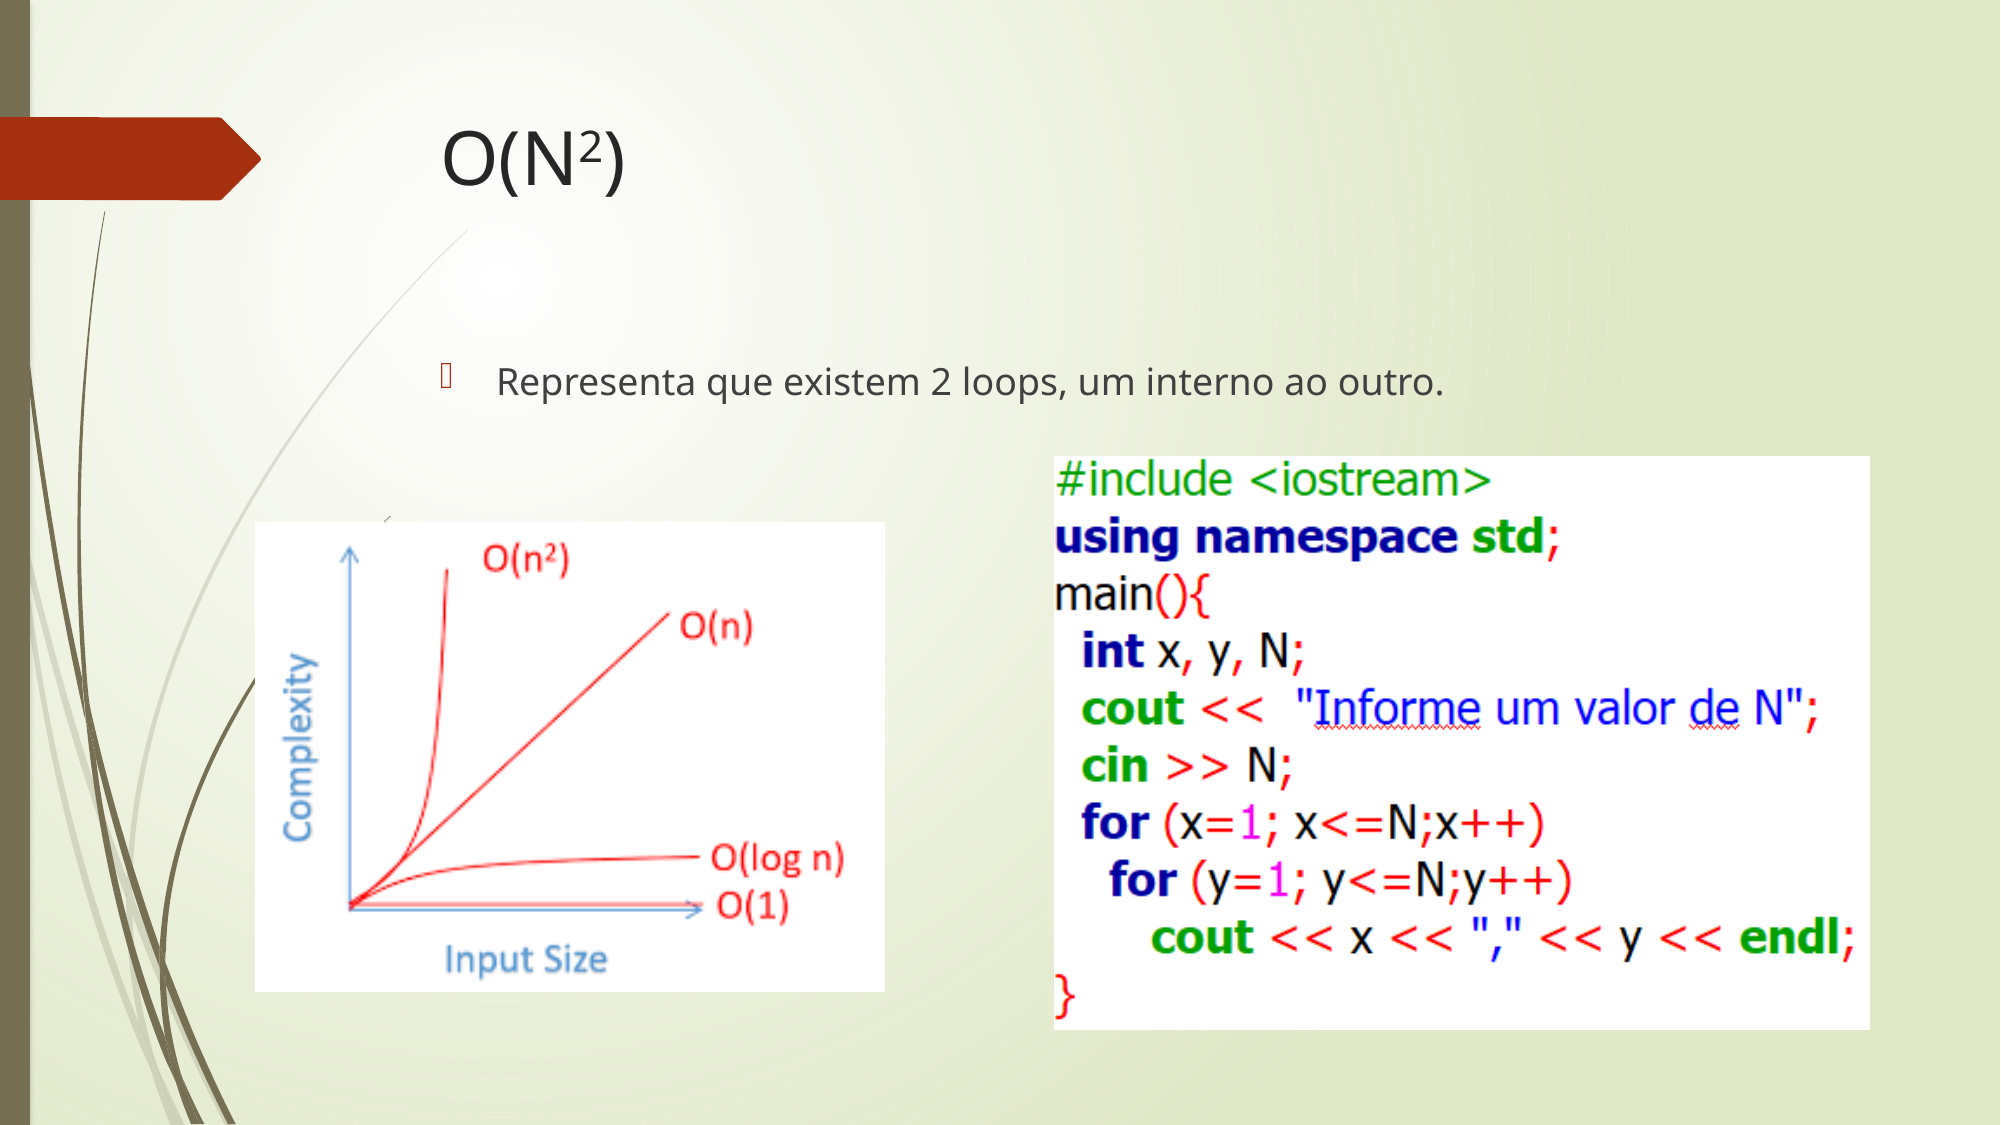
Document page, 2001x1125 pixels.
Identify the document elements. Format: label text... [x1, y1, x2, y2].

title O(N2) [425, 102, 1888, 313]
picture [1054, 455, 1870, 1031]
list Representa que existem 2 loops, um interno ao outro. [424, 350, 1888, 970]
picture [255, 521, 886, 993]
